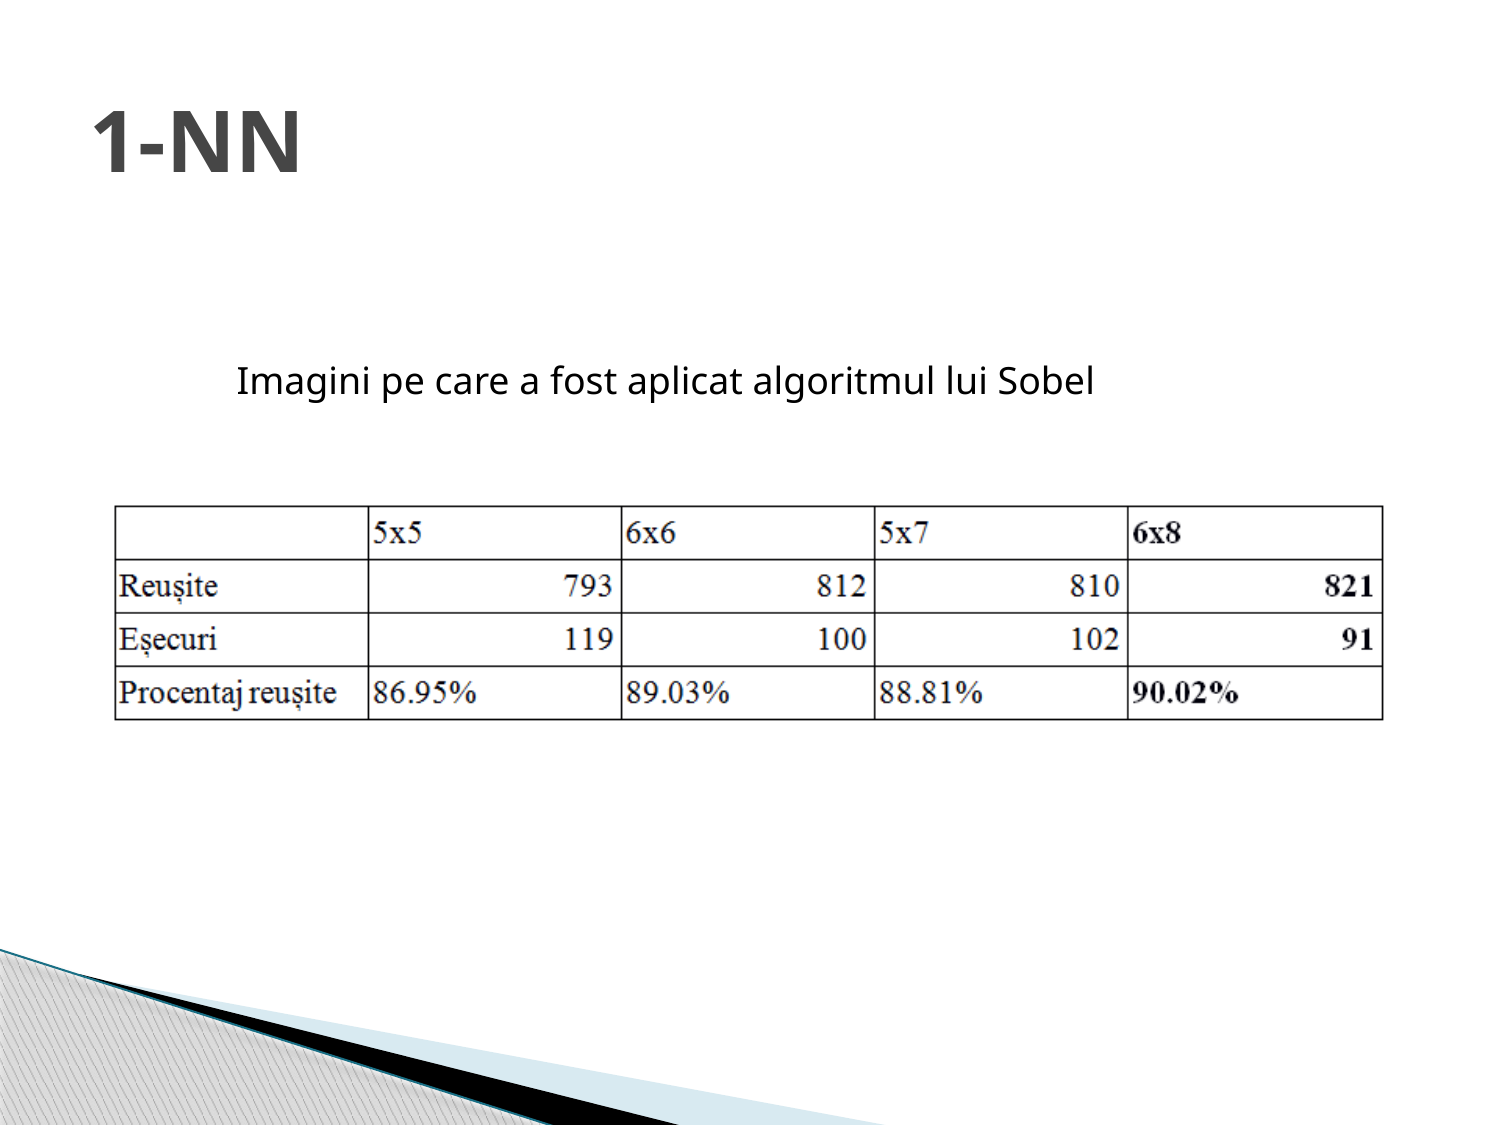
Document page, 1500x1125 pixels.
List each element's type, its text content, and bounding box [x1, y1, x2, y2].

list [106, 498, 1394, 730]
text_box Imagini pe care a fost aplicat algoritmul lui Sobel [221, 349, 1111, 410]
title 1-NN [75, 45, 1425, 233]
